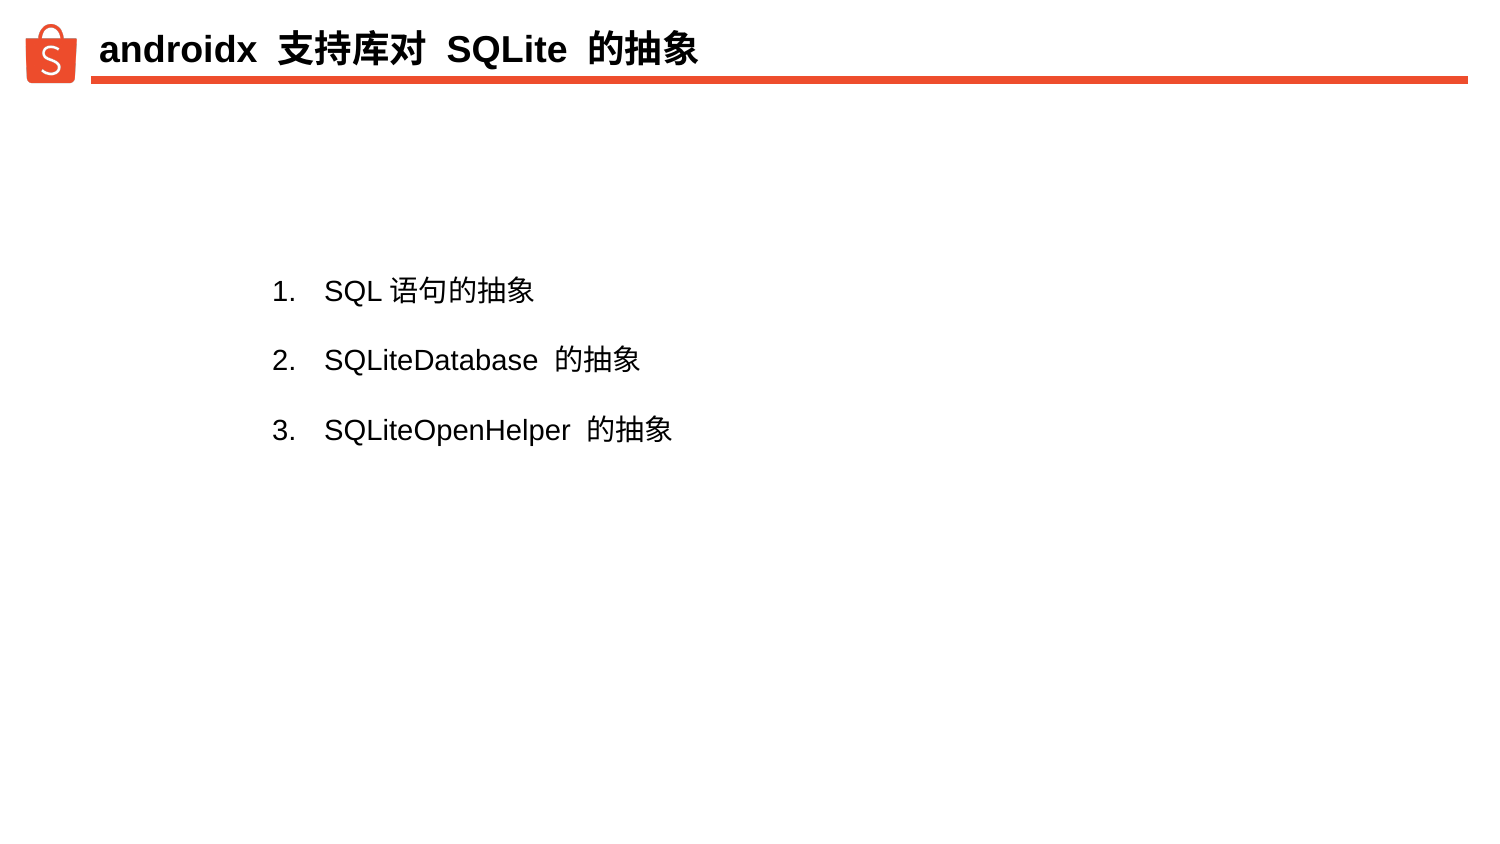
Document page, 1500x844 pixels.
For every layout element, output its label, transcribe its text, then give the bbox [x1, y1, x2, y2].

text_box SQL语句的抽象 SQLiteDatabase 的抽象 SQLiteOpenHelper 的抽象 [234, 256, 960, 462]
title androidx 支持库对 SQLite 的抽象 [90, 7, 1413, 80]
picture [25, 24, 81, 86]
